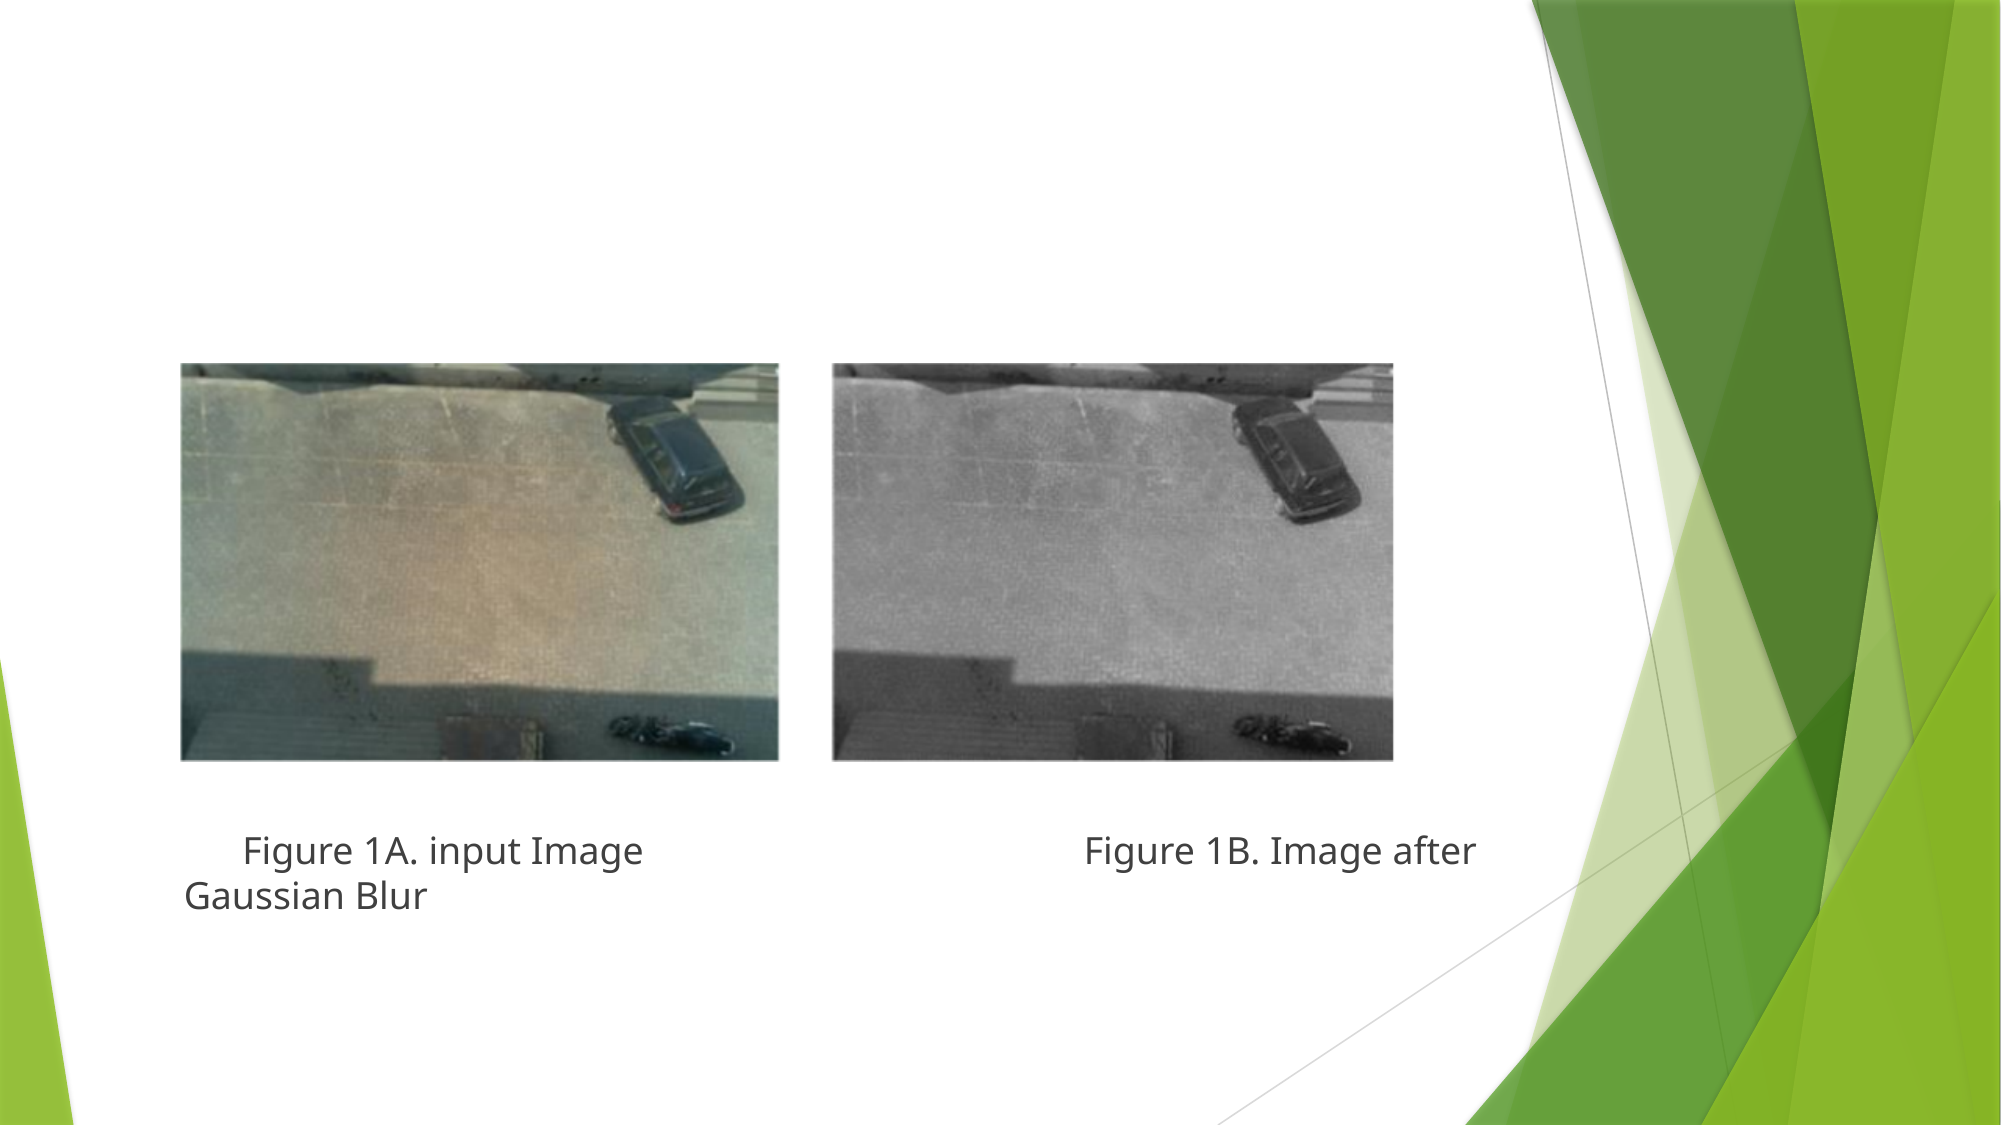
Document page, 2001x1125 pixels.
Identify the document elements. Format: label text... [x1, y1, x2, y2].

list Figure 1A. input Image Figure 1B. Image after Gaussian Blur [168, 819, 1596, 939]
picture [179, 362, 1395, 763]
